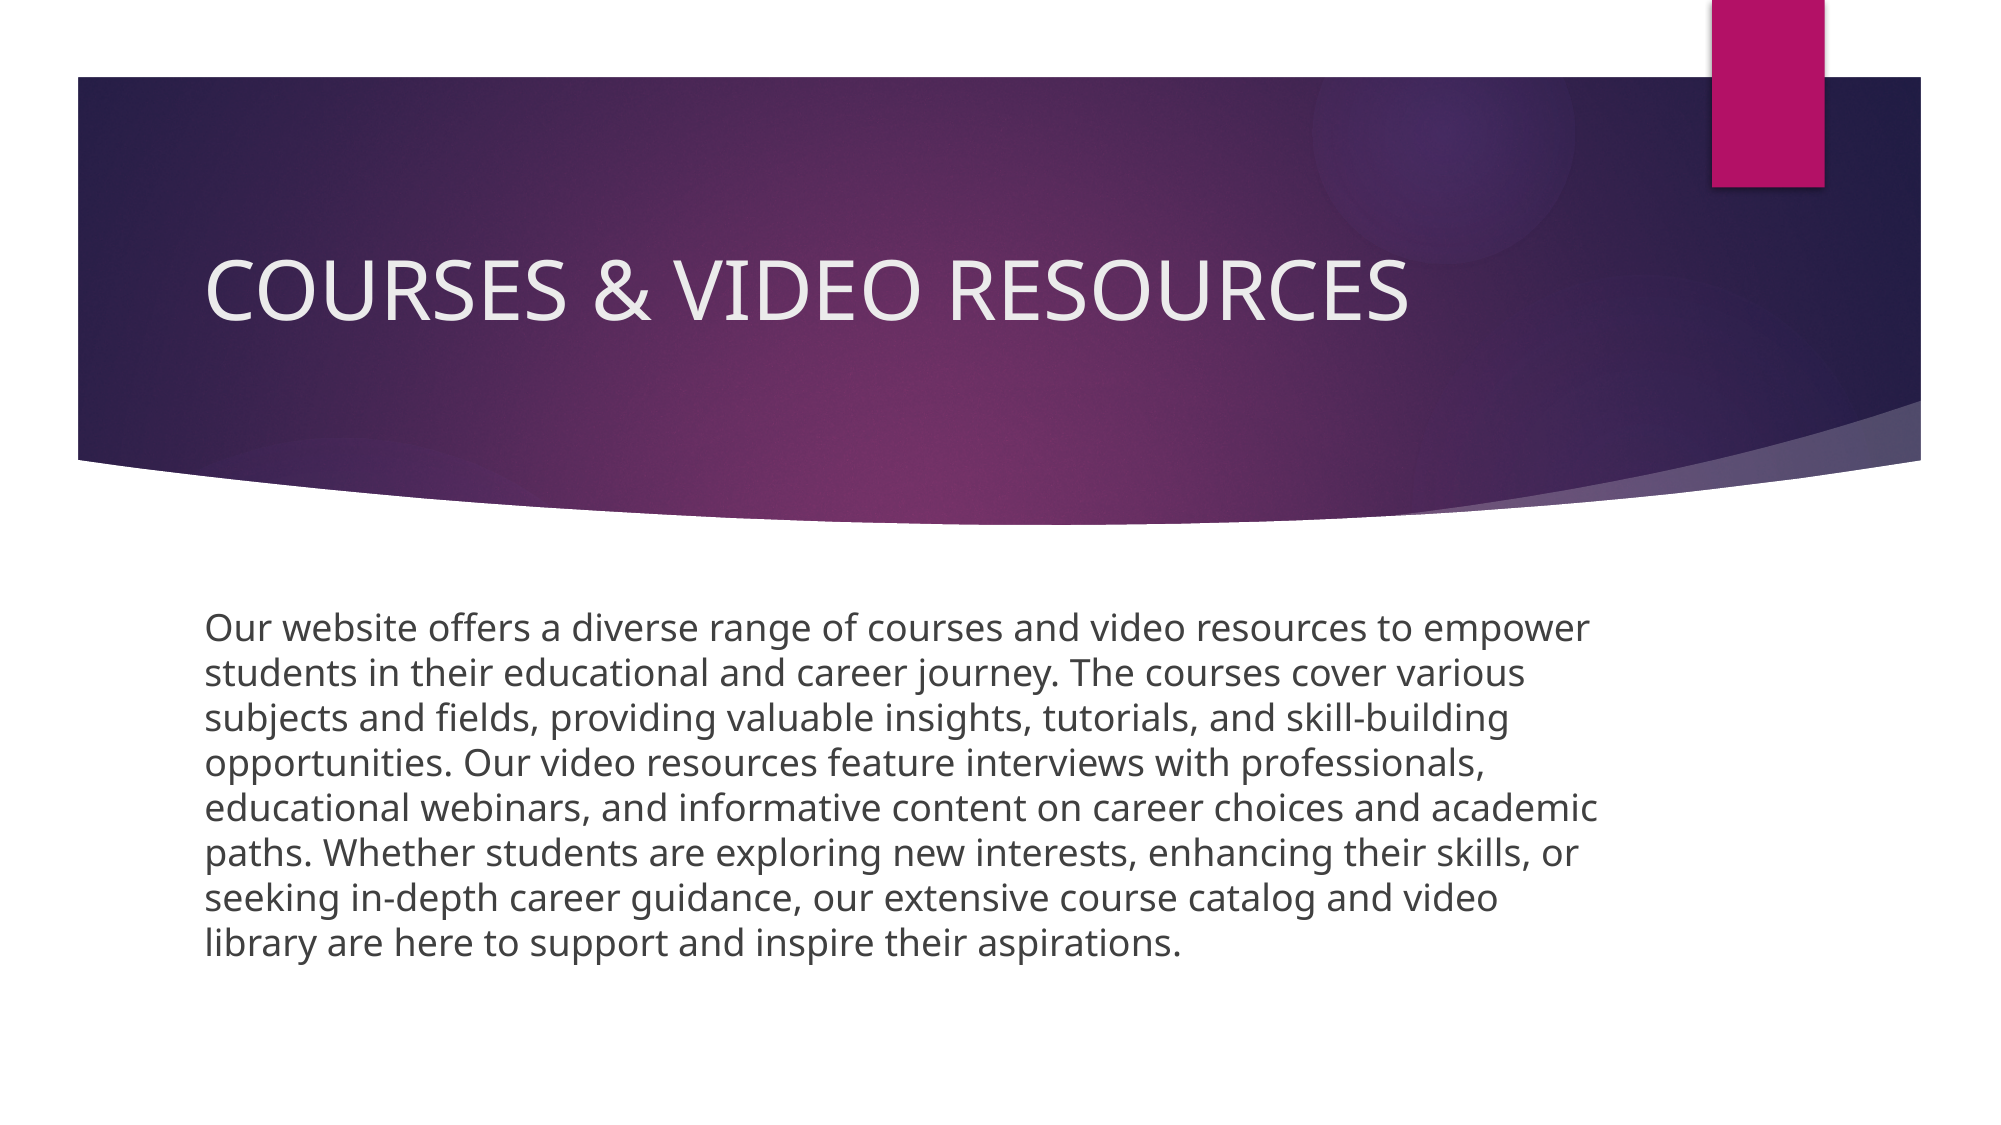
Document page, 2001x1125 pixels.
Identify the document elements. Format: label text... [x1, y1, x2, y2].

list Our website offers a diverse range of courses and video resources to empower students in their educational and career journey. The courses cover various subjects and fields, providing valuable insights, tutorials, and skill-building opportunities. Our video resources feature interviews with professionals, educational webinars, and informative content on career choices and academic paths. Whether students are exploring new interests, enhancing their skills, or seeking in-depth career guidance, our extensive course catalog and video library are here to support and inspire their aspirations. [189, 581, 1638, 988]
title COURSES & VIDEO RESOURCES [188, 174, 1638, 400]
